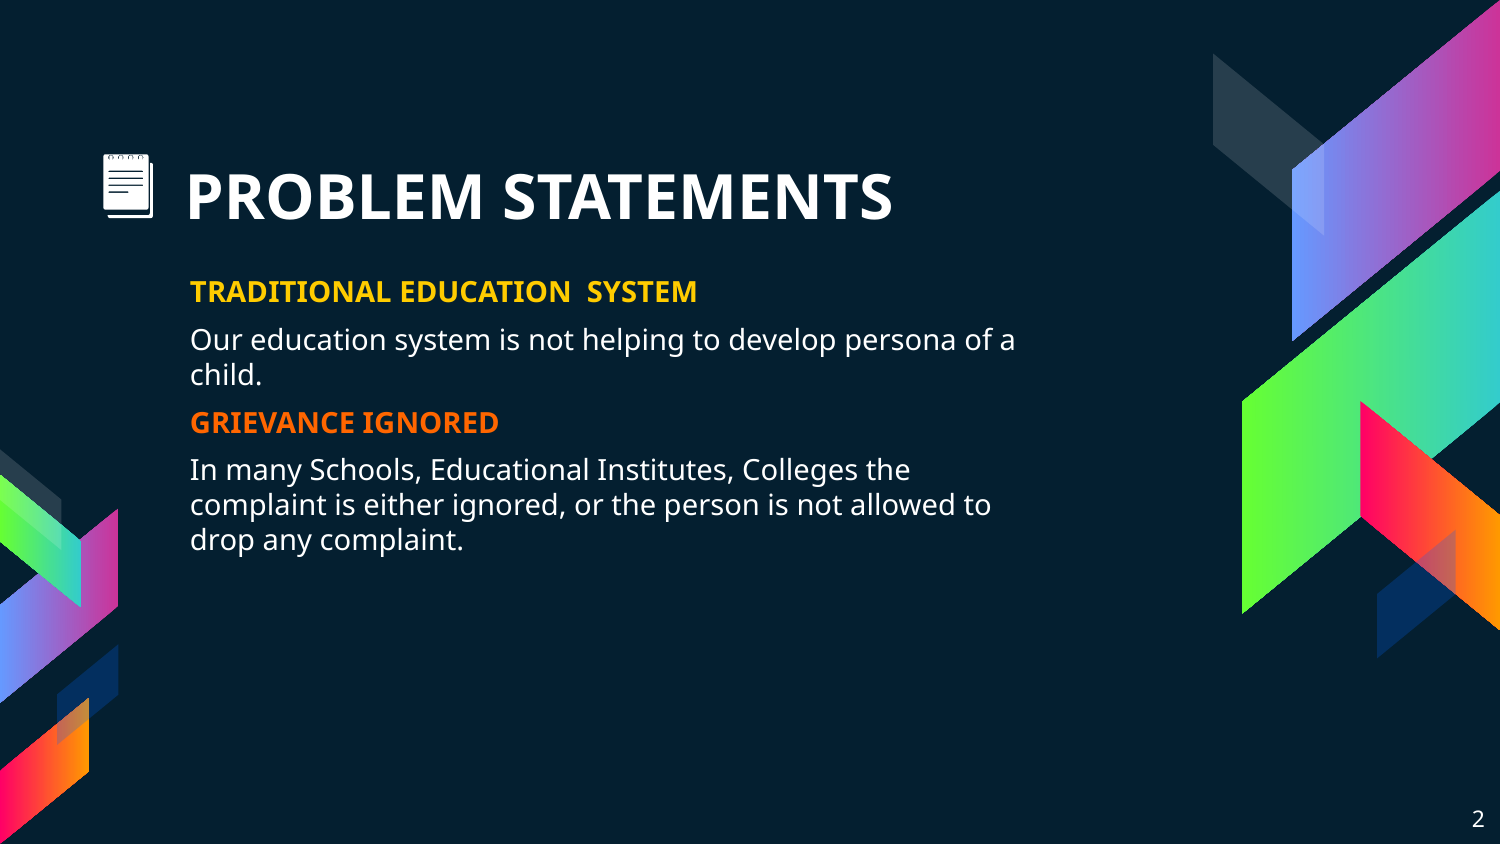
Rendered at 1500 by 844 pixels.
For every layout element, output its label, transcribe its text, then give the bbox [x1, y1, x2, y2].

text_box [103, 154, 154, 219]
slide_number 2 [1403, 789, 1500, 844]
list GRIEVANCE IGNORED In many Schools, Educational Institutes, Colleges the complaint is either ignored, or the person is not allowed to drop any complaint. [175, 389, 1041, 844]
title PROBLEM STATEMENTS [169, 142, 1150, 247]
list TRADITIONAL EDUCATION SYSTEM Our education system is not helping to develop persona of a child. [175, 258, 1102, 730]
